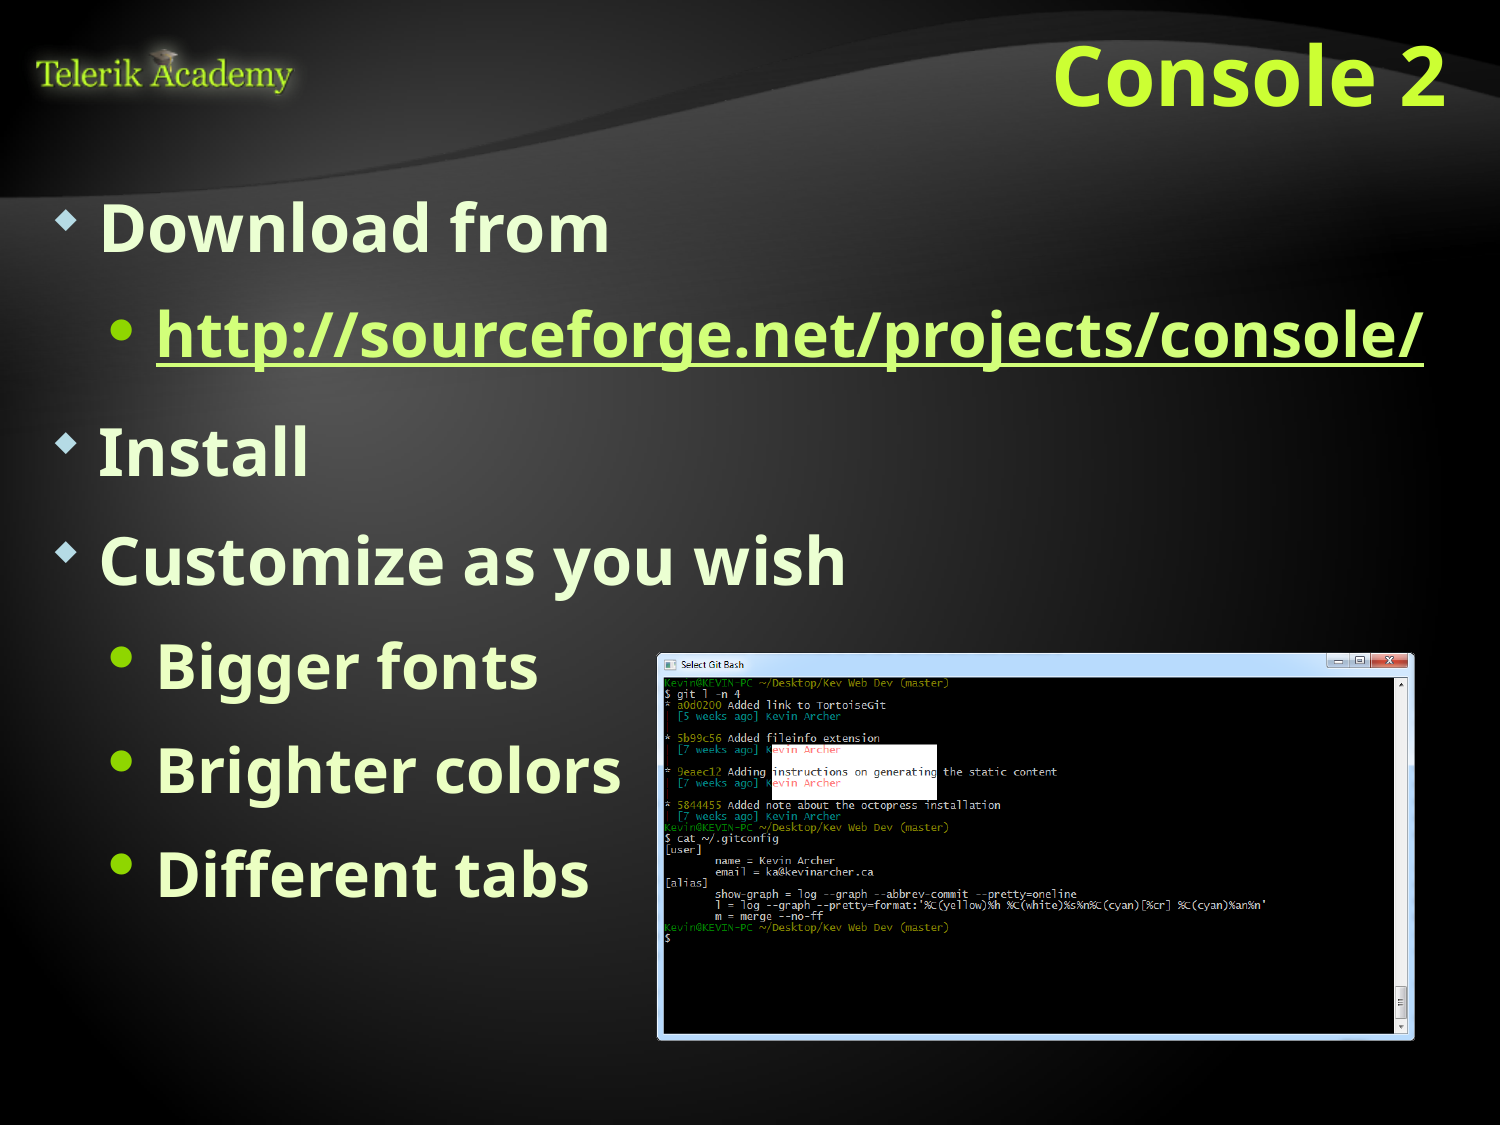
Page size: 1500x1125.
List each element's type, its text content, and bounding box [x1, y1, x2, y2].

picture [656, 652, 1415, 1041]
title Console 2 [300, 12, 1463, 150]
list Download from http://sourceforge.net/projects/console/ Install Customize as you wish Bigger fonts Brighter colors Different tabs [37, 174, 1463, 1125]
picture [0, 0, 1500, 1125]
